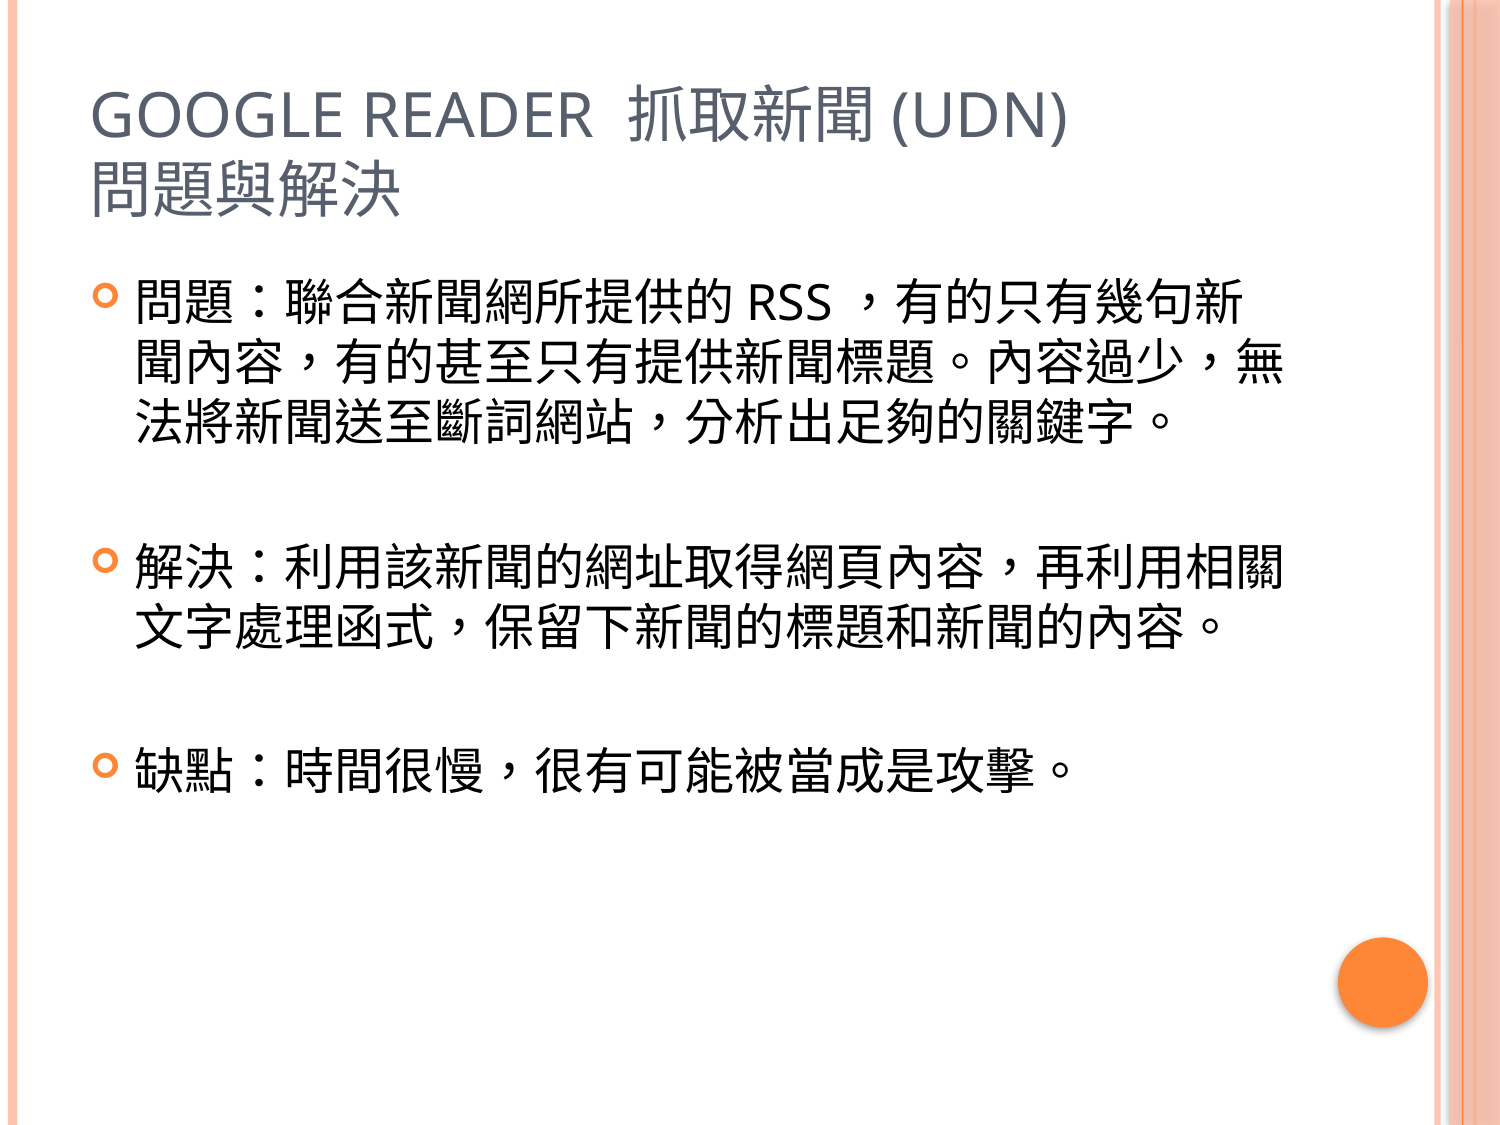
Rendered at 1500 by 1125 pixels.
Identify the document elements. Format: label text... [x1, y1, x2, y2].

title Google Reader 抓取新聞(UDN) 問題與解決 [75, 45, 1300, 233]
list 問題：聯合新聞網所提供的RSS，有的只有幾句新聞內容，有的甚至只有提供新聞標題。內容過少，無法將新聞送至斷詞網站，分析出足夠的關鍵字。 解決：利用該新聞的網址取得網頁內容，再利用相關文字處理函式，保留下新聞的標題和新聞的內容。 缺點：時間很慢，很有可能被當成是攻擊。 [75, 262, 1300, 1062]
